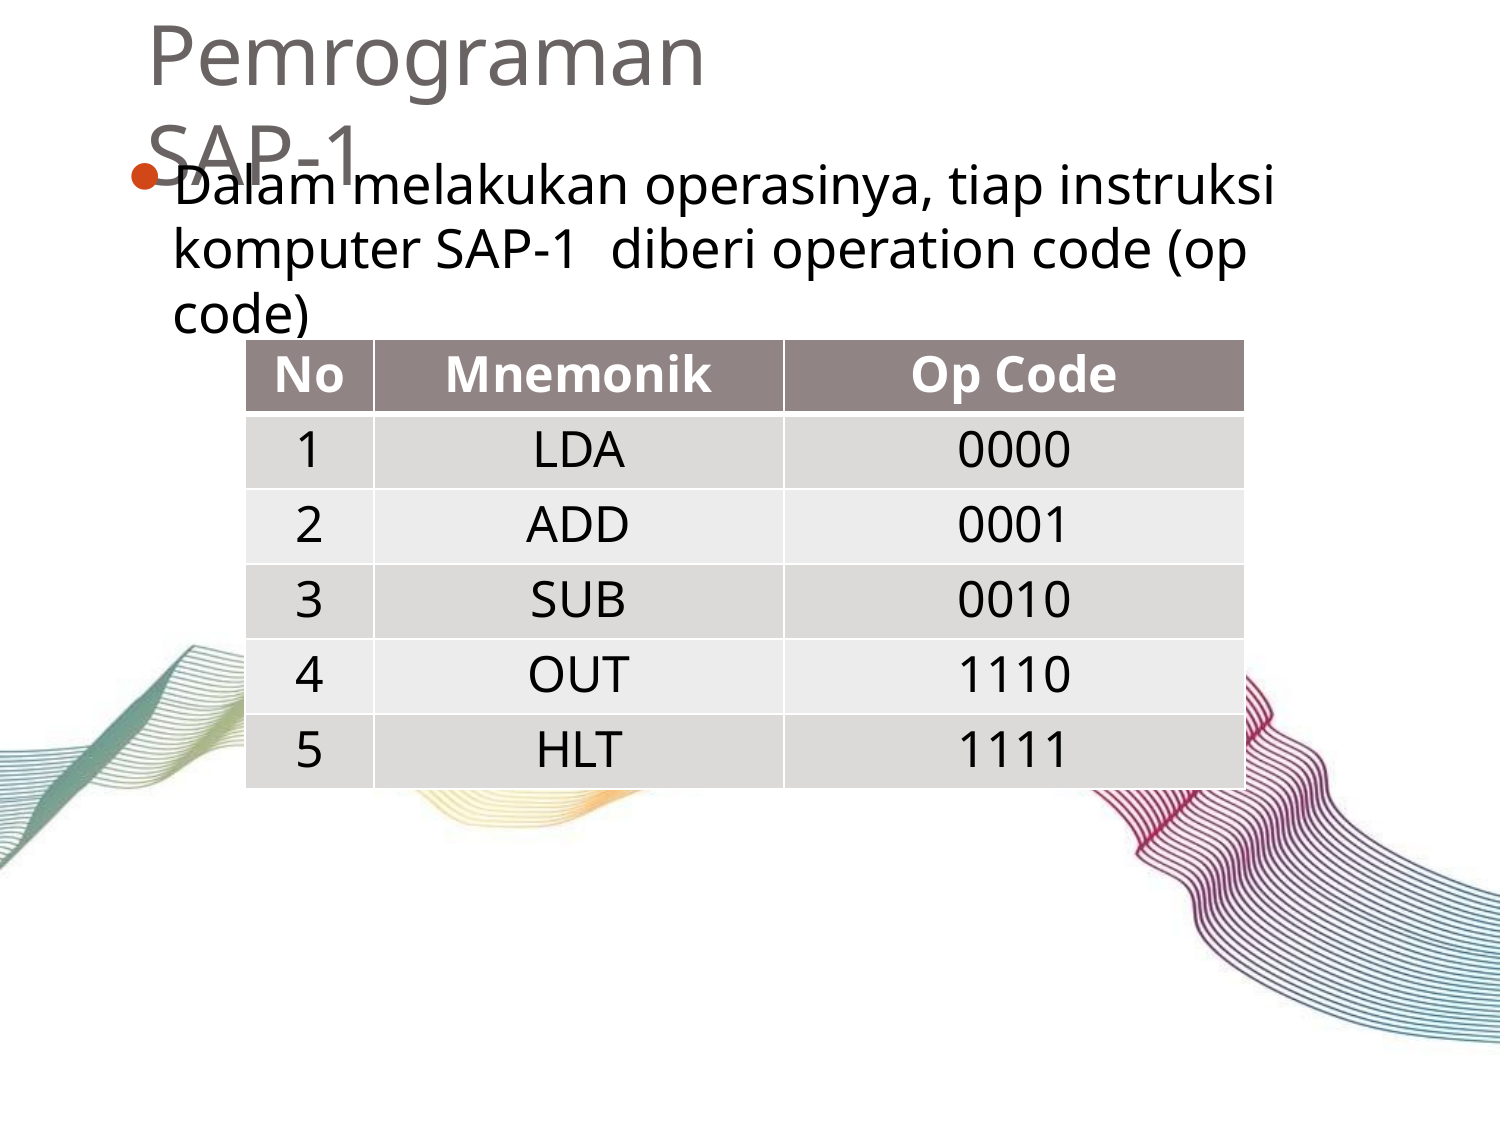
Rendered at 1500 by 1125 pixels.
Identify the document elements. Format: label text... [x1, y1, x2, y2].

table_header No [246, 340, 373, 411]
table_cell LDA [375, 417, 783, 488]
table_cell 1110 [785, 640, 1244, 713]
table_cell 0010 [785, 565, 1244, 638]
table_cell 4 [246, 640, 373, 713]
table_header Op Code [785, 340, 1244, 411]
title Pemrograman SAP-1 [144, 0, 873, 147]
table_cell 1111 [785, 715, 1244, 788]
table_cell 1 [246, 417, 373, 488]
table_cell OUT [375, 640, 783, 713]
table_cell 3 [246, 565, 373, 638]
table_cell 0000 [785, 417, 1244, 488]
table_cell ADD [375, 490, 783, 563]
table_cell 0001 [785, 490, 1244, 563]
table_cell 2 [246, 490, 373, 563]
table_cell HLT [375, 715, 783, 788]
text_box Dalam melakukan operasinya, tiap instruksi komputer SAP-1 diberi operation code (op code) [125, 147, 1363, 345]
table_header Mnemonik [375, 340, 783, 411]
table_cell 5 [246, 715, 373, 788]
table_cell SUB [375, 565, 783, 638]
picture [0, 0, 1500, 1125]
